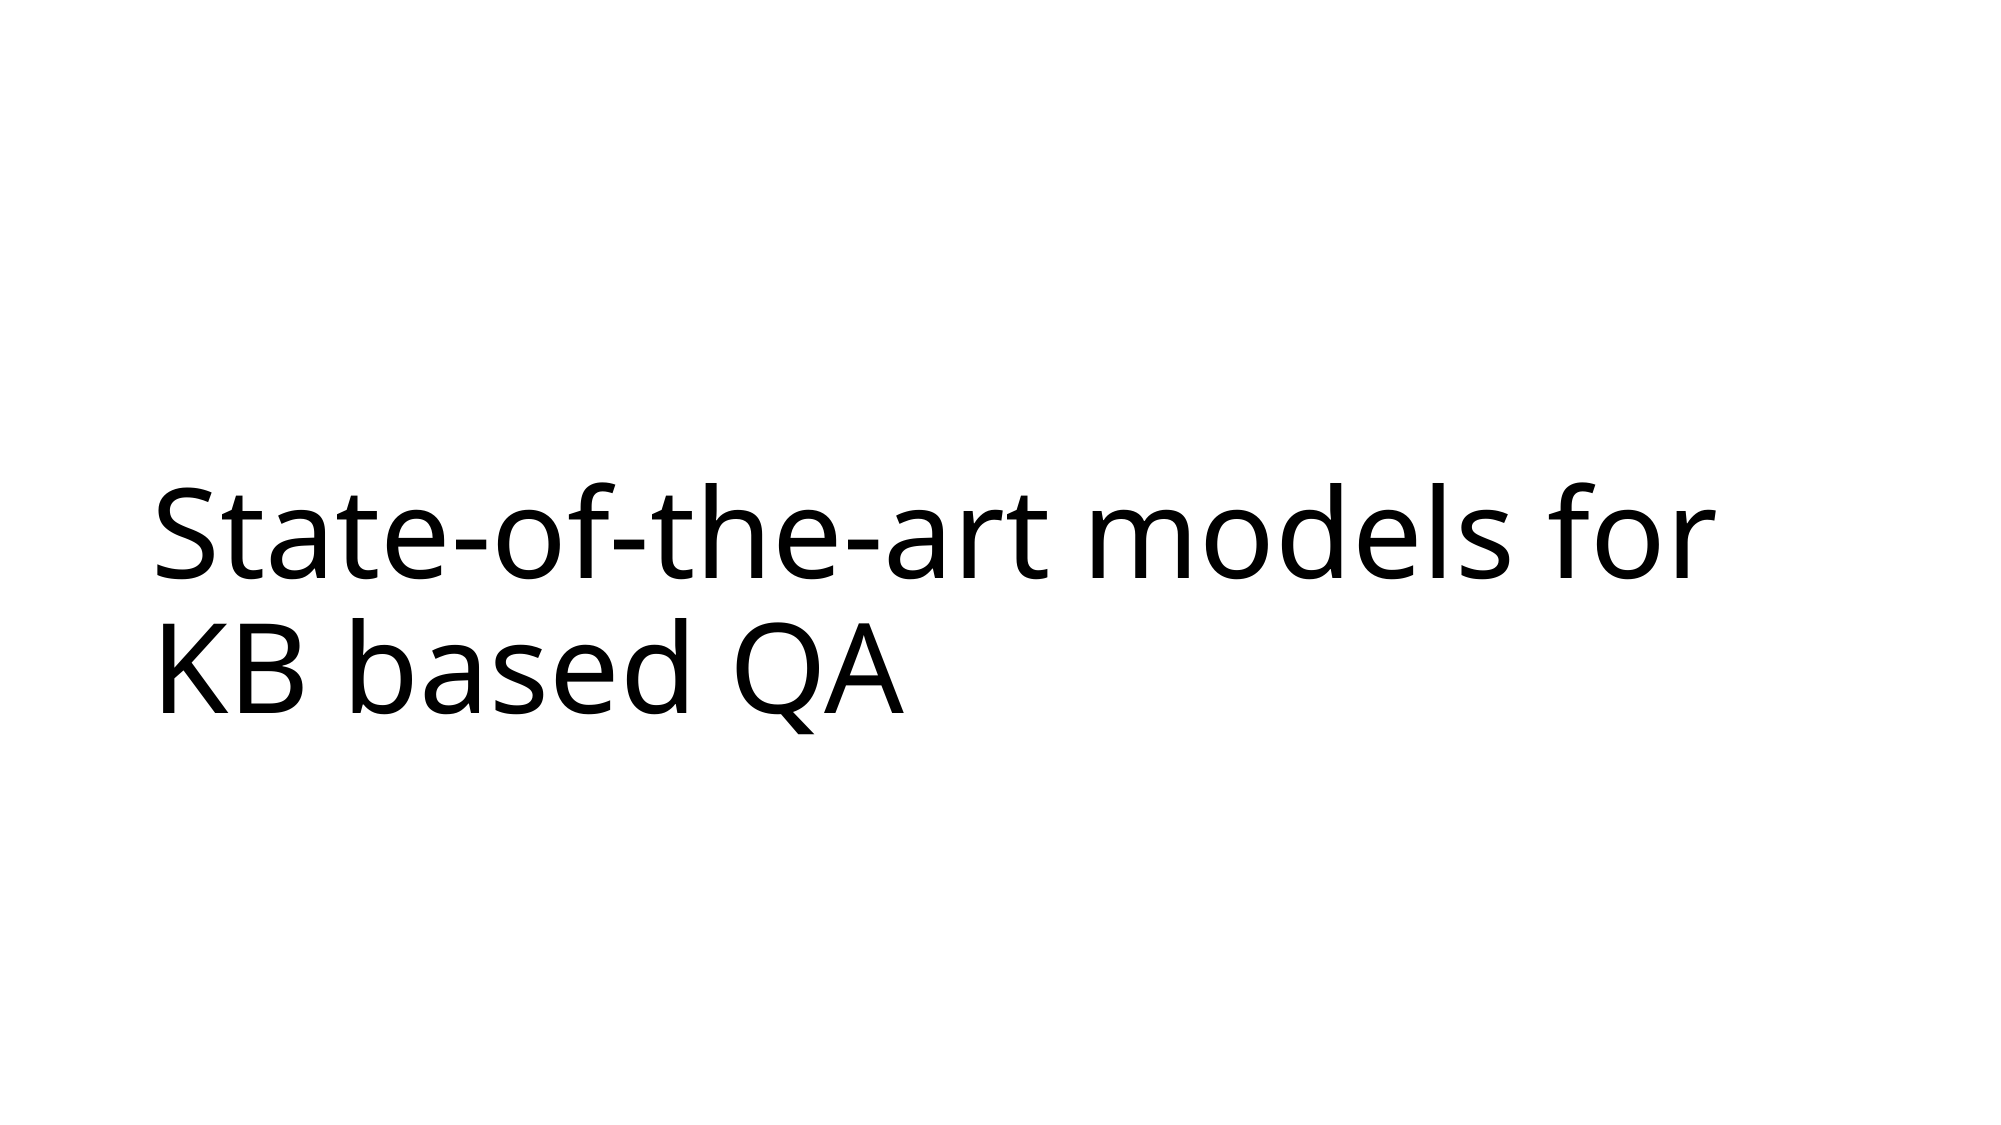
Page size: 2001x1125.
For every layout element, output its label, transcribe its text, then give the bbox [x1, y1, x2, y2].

title State-of-the-art models for KB based QA [136, 280, 1862, 749]
